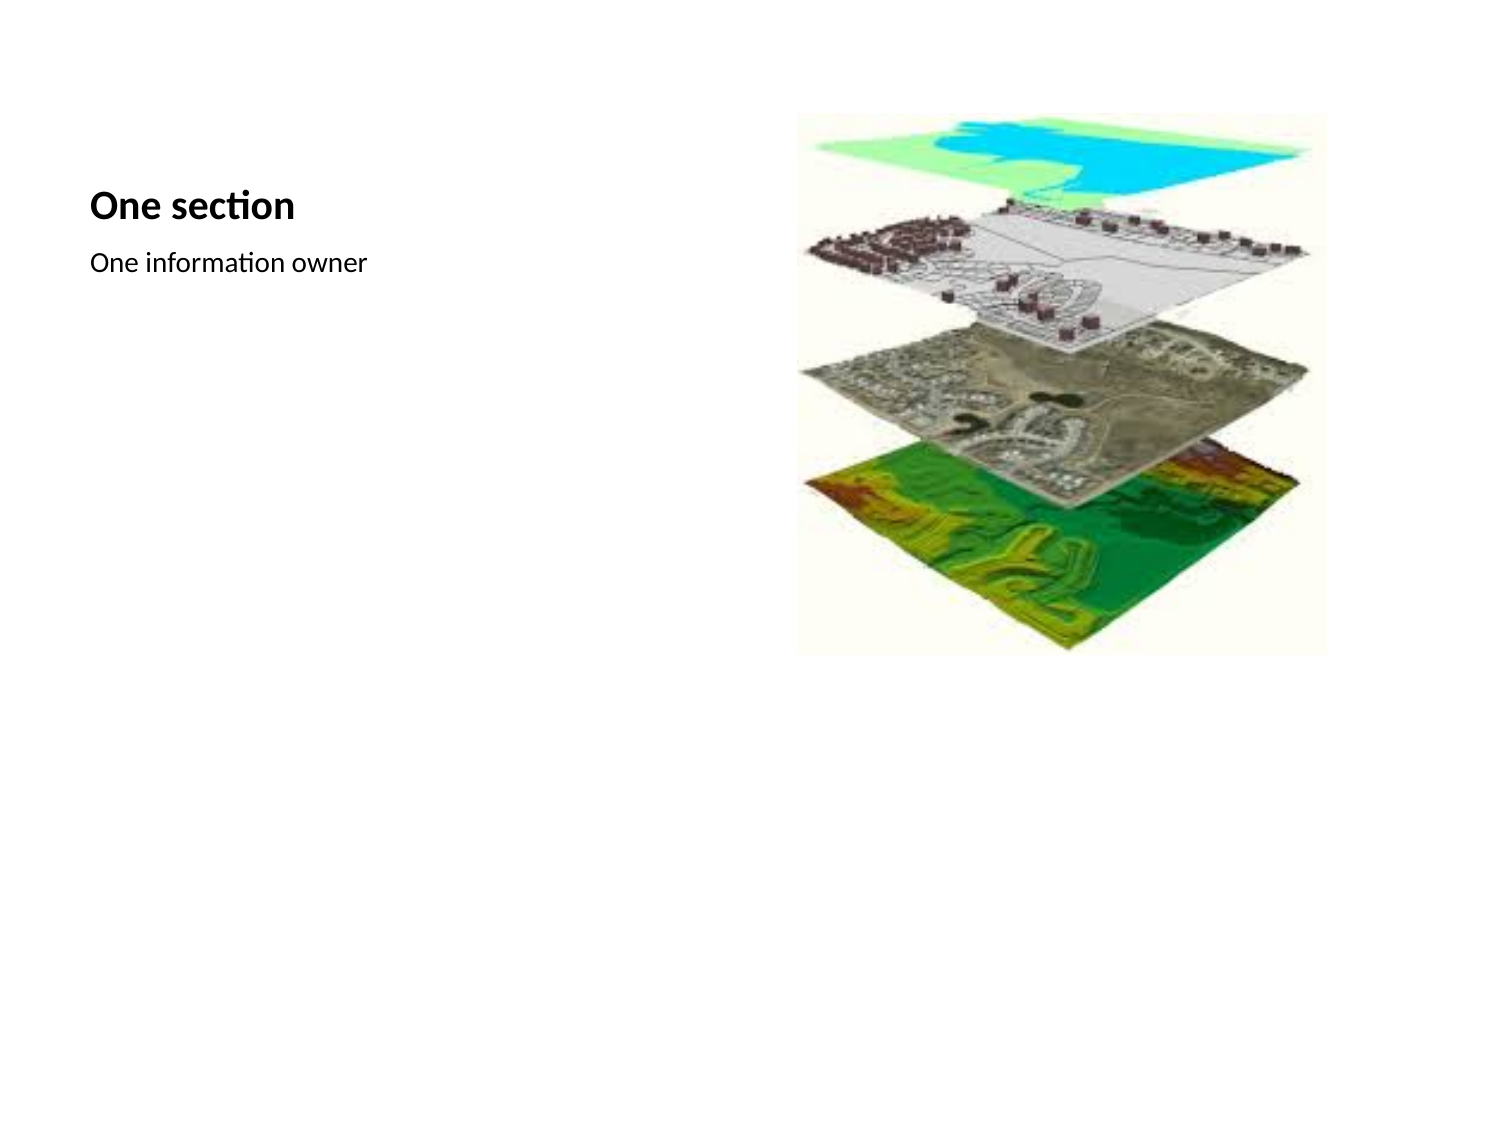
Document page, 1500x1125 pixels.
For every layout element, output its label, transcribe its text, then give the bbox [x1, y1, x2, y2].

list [796, 113, 1327, 656]
list One information owner [75, 235, 569, 1005]
title One section [75, 44, 569, 235]
